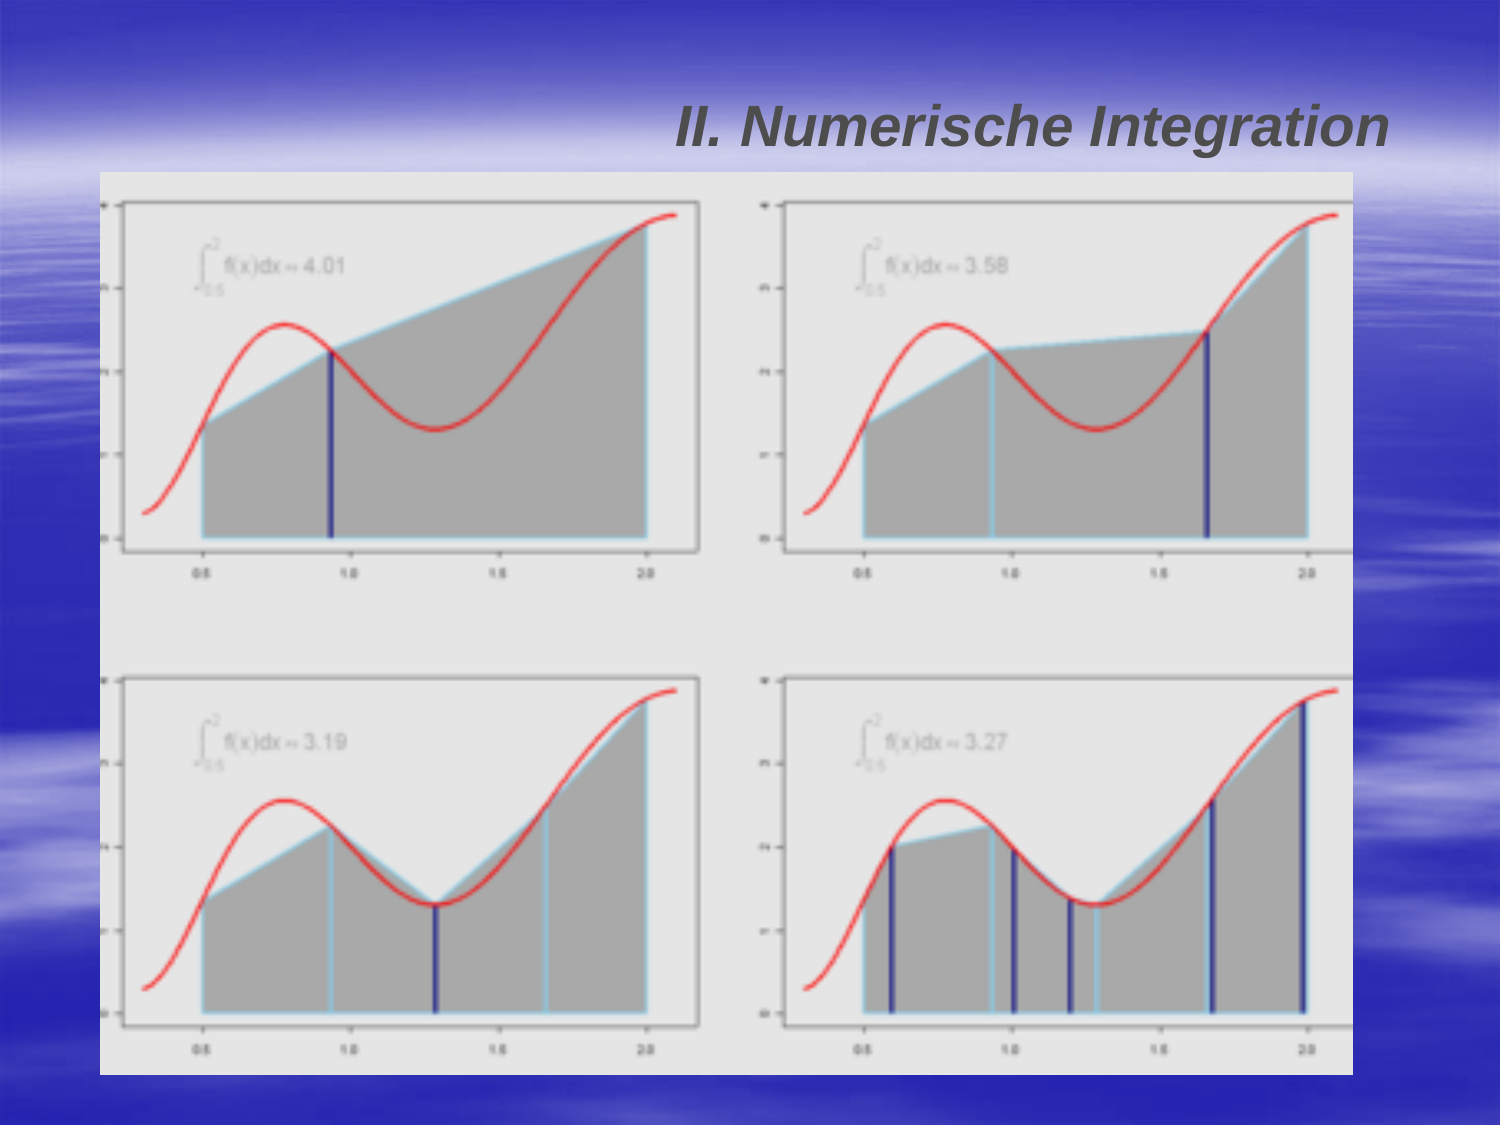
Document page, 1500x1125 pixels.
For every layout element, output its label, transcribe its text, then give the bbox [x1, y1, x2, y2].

title II. Numerische Integration [631, 37, 1436, 209]
picture [99, 172, 1353, 1075]
